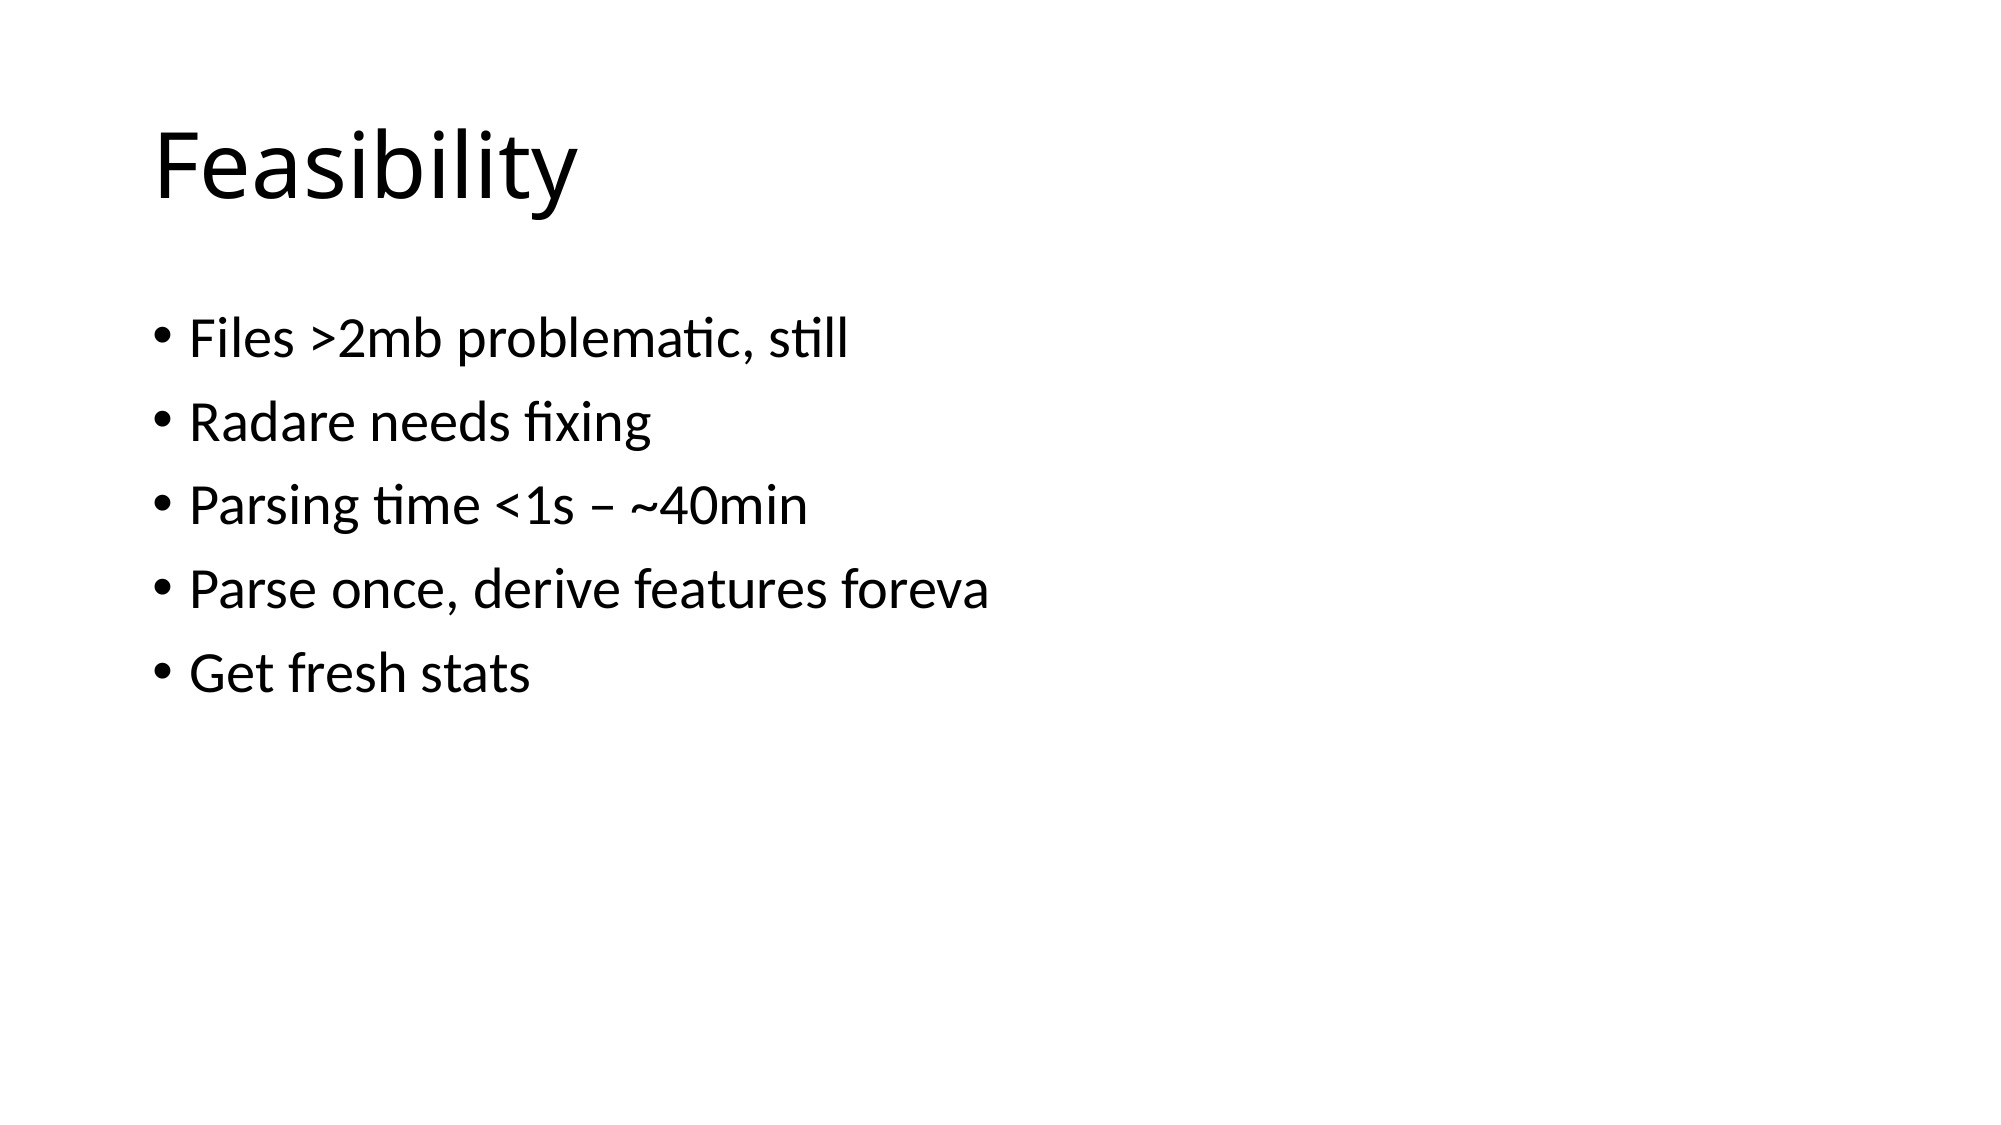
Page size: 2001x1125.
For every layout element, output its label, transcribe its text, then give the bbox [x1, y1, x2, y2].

title Feasibility [137, 59, 1863, 278]
list Files >2mb problematic, still Radare needs fixing Parsing time <1s – ~40min Parse once, derive features foreva Get fresh stats [137, 299, 1863, 1014]
